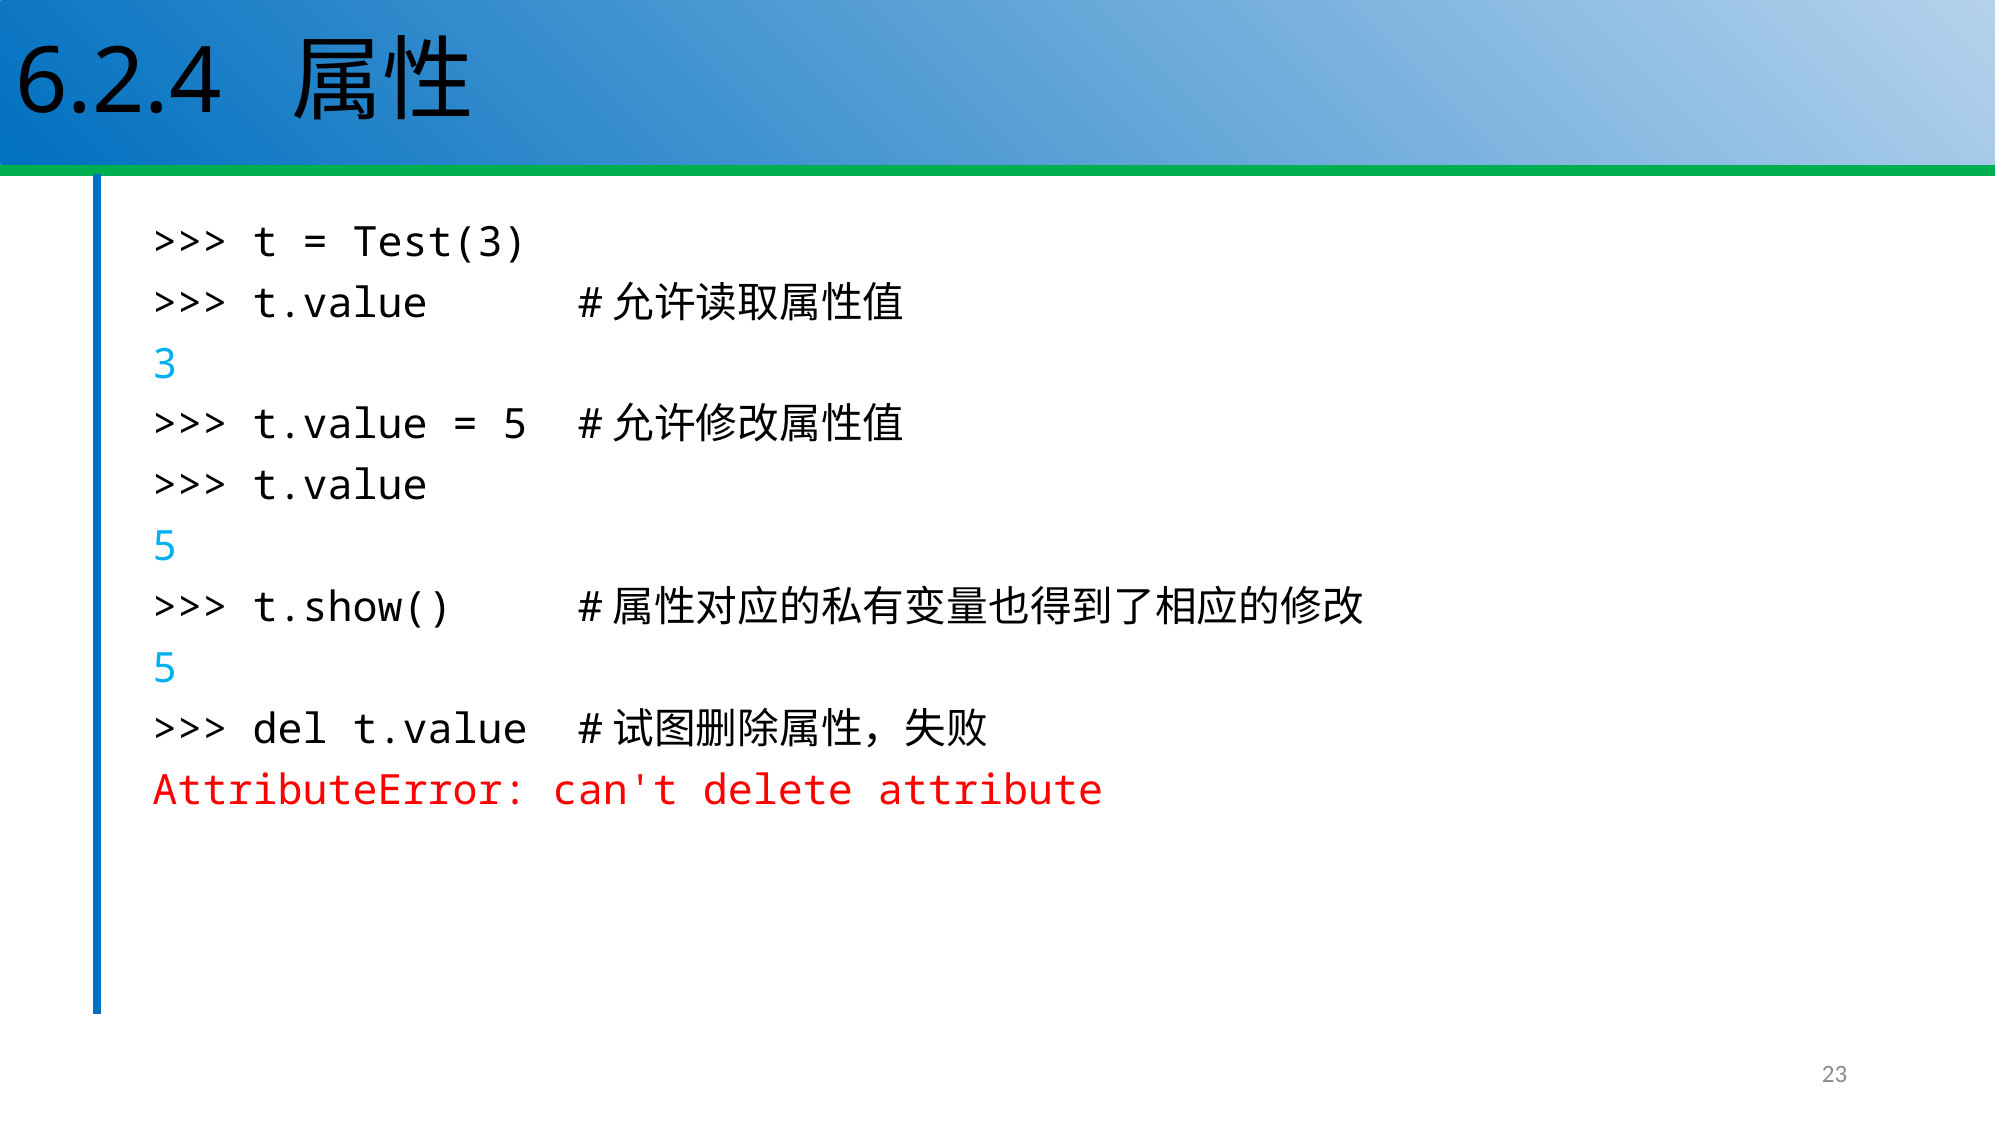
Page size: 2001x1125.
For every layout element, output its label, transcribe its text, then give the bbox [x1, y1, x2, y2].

slide_number 23 [1412, 1042, 1863, 1103]
title 6.2.4 属性 [0, 0, 1995, 165]
list >>> t = Test(3) >>> t.value #允许读取属性值 3 >>> t.value = 5 #允许修改属性值 >>> t.value 5 >>> t.show() #属性对应的私有变量也得到了相应的修改 5 >>> del t.value #试图删除属性，失败 AttributeError: can't delete attribute [137, 216, 1863, 978]
